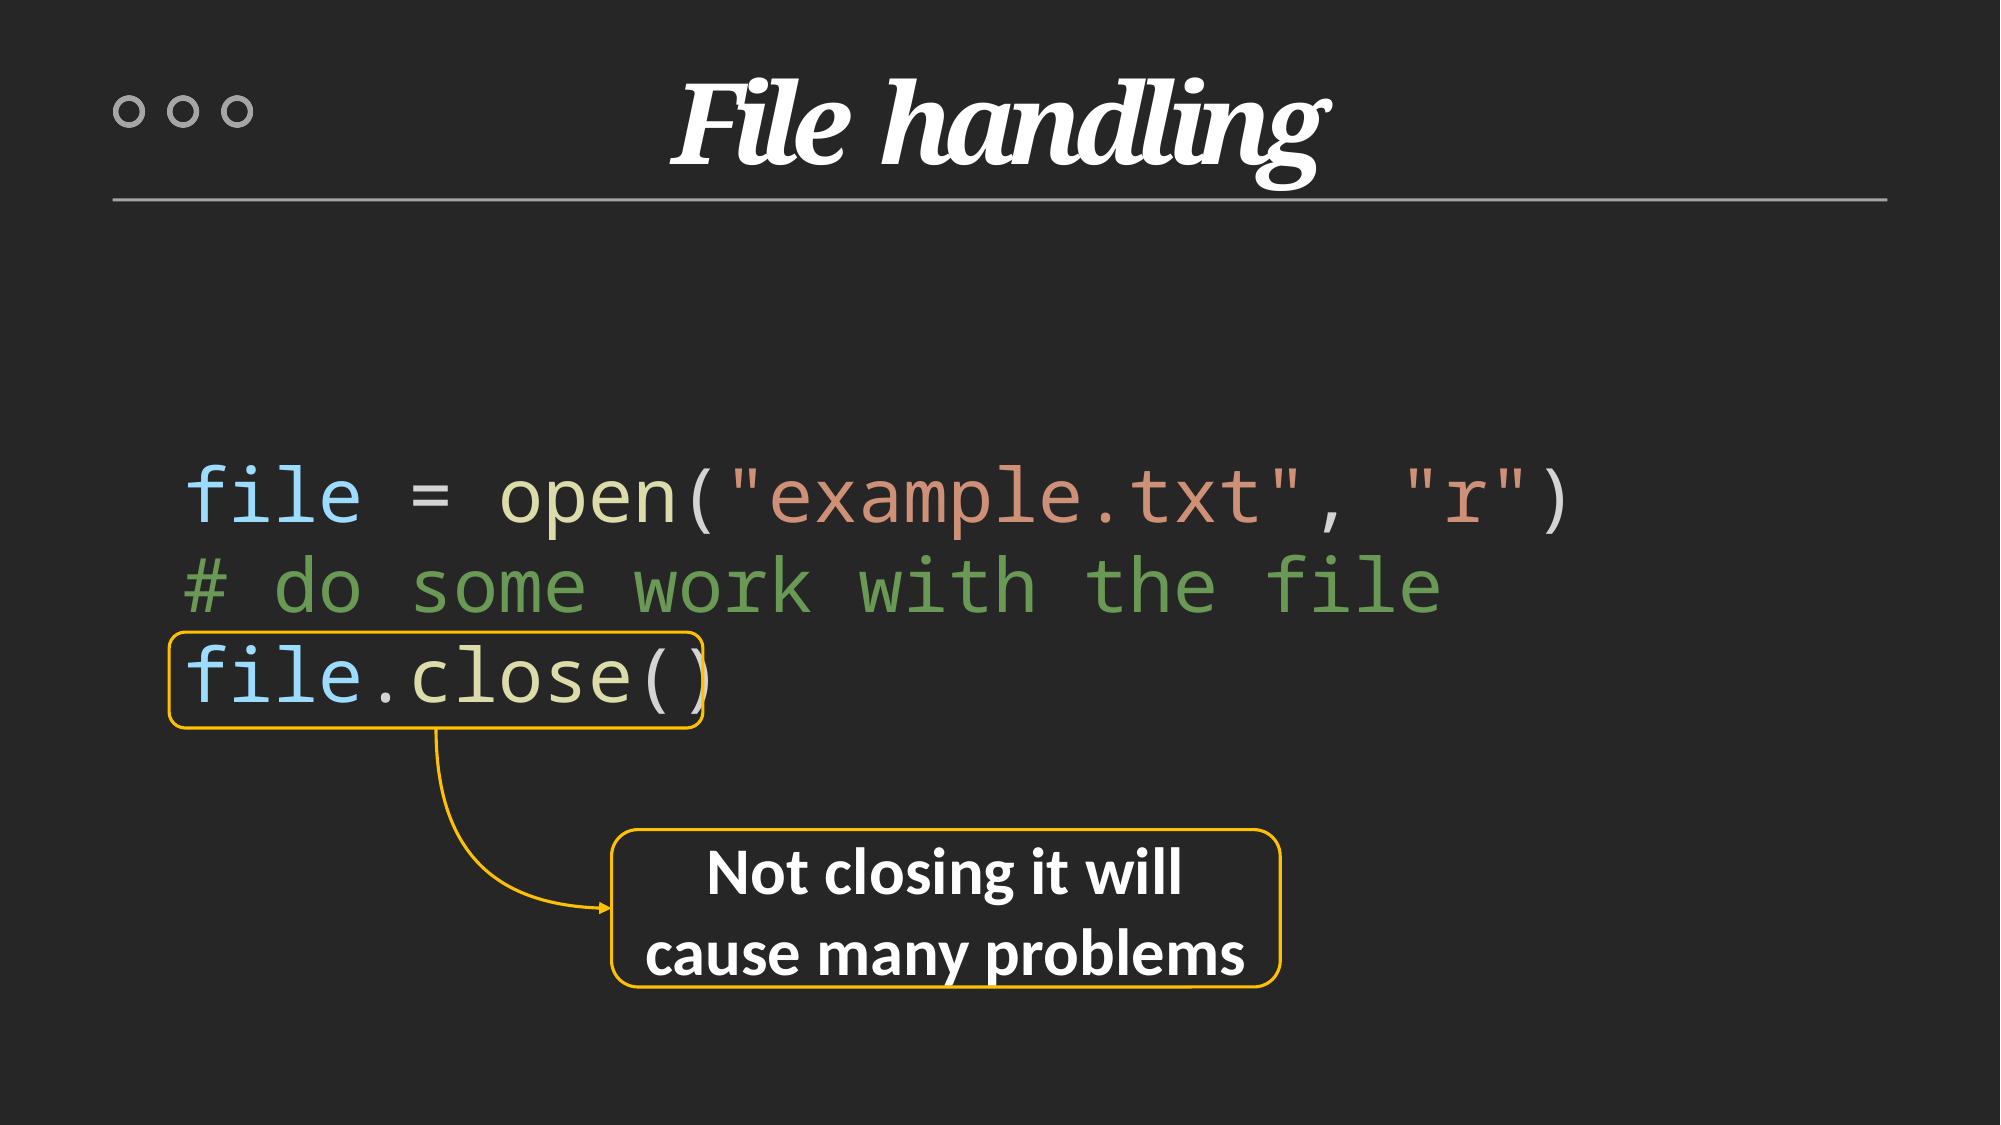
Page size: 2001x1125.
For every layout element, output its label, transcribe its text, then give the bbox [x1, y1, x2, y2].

picture [112, 95, 254, 128]
text_box [168, 631, 704, 730]
text_box Not closing it will cause many problems [610, 828, 1282, 989]
text_box file = open("example.txt", "r") # do some work with the file file.close() [169, 440, 1799, 725]
text_box [112, 198, 1888, 202]
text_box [433, 730, 614, 906]
text_box File handling [169, 11, 1831, 194]
